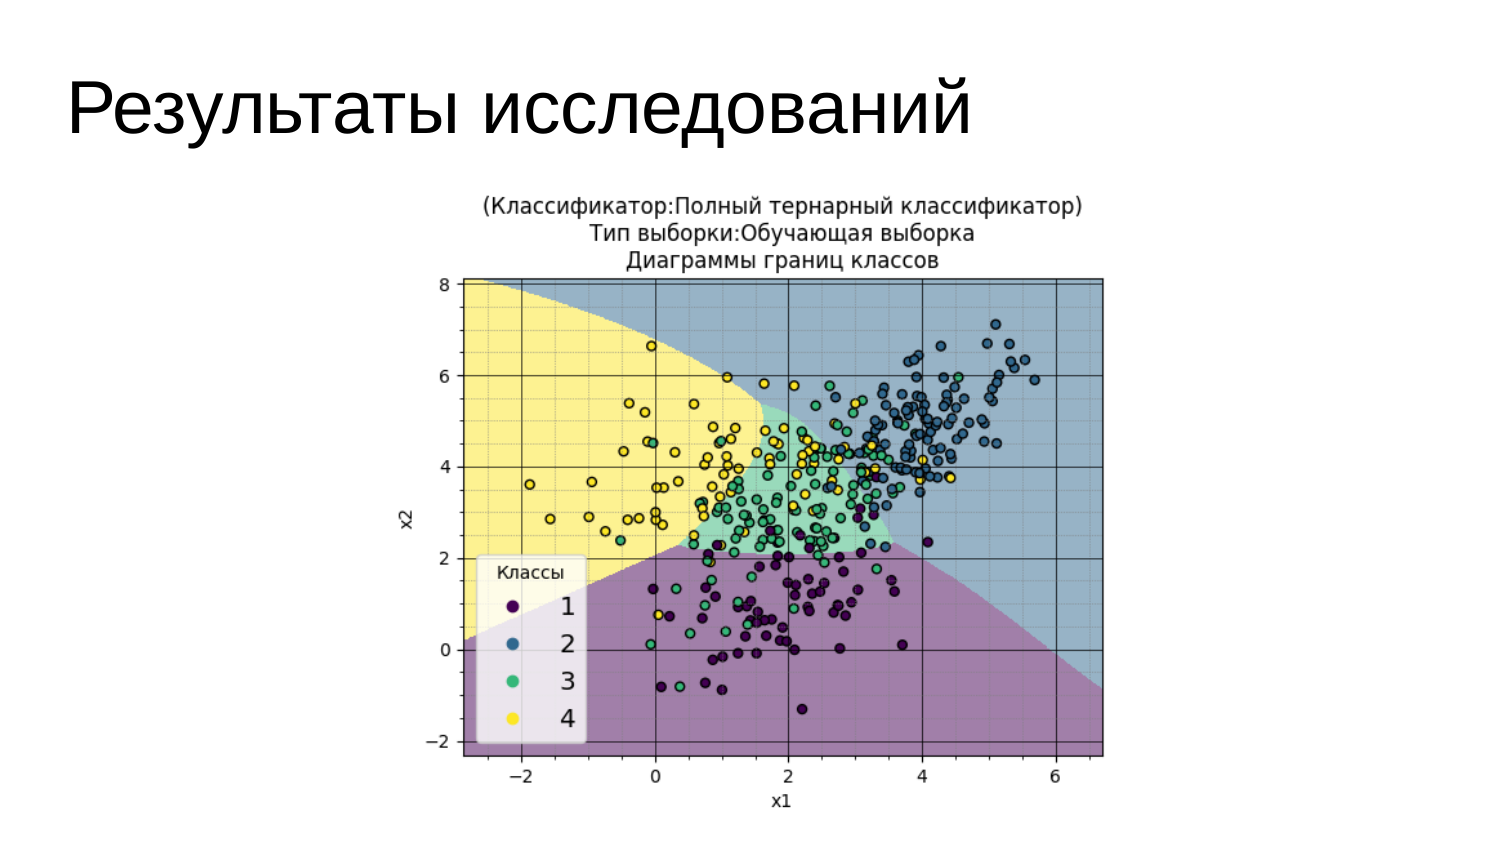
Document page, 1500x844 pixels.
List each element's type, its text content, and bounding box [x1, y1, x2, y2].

picture [385, 182, 1115, 824]
title Результаты исследований [51, 43, 1449, 138]
